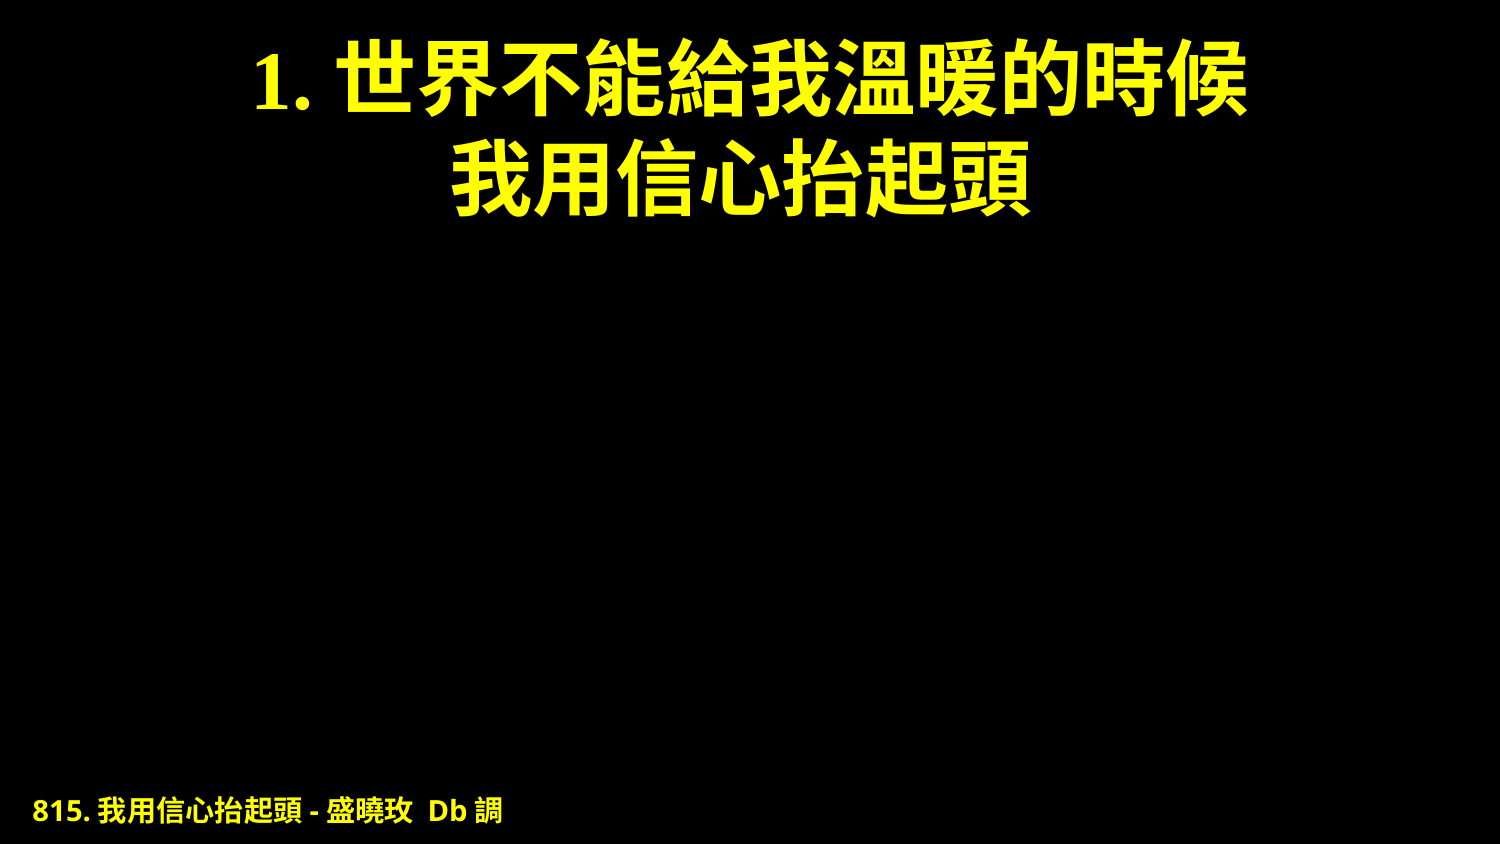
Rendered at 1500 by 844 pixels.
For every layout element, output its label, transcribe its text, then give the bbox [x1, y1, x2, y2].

text_box 815.我用信心抬起頭-盛曉玫 Db調 [17, 784, 656, 835]
title 1.世界不能給我溫暖的時候 我用信心抬起頭 [0, 55, 1500, 197]
